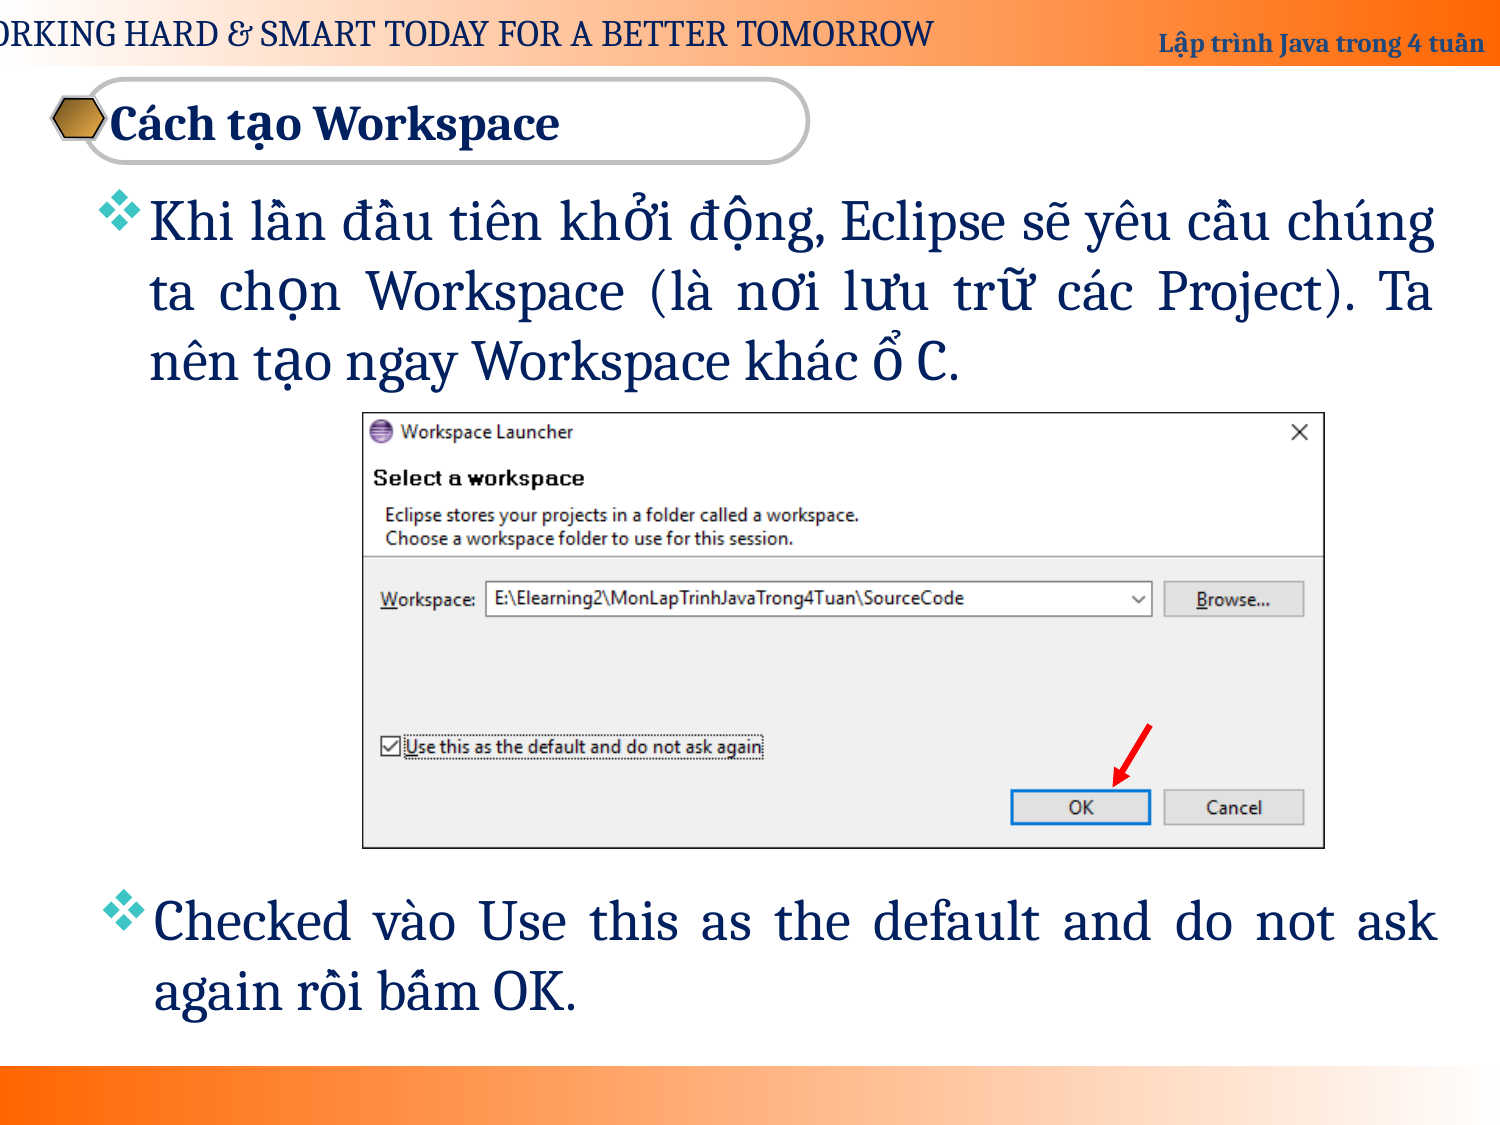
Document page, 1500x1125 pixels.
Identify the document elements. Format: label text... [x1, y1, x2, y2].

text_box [49, 78, 809, 163]
text_box Khi lần đầu tiên khởi động, Eclipse sẽ yêu cầu chúng ta chọn Workspace (là nơi lưu trữ các Project). Ta nên tạo ngay Workspace khác ổ C. [78, 174, 1450, 300]
picture [362, 412, 1326, 849]
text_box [1112, 724, 1151, 788]
text_box Checked vào Use this as the default and do not ask again rồi bấm OK. [82, 875, 1455, 1000]
